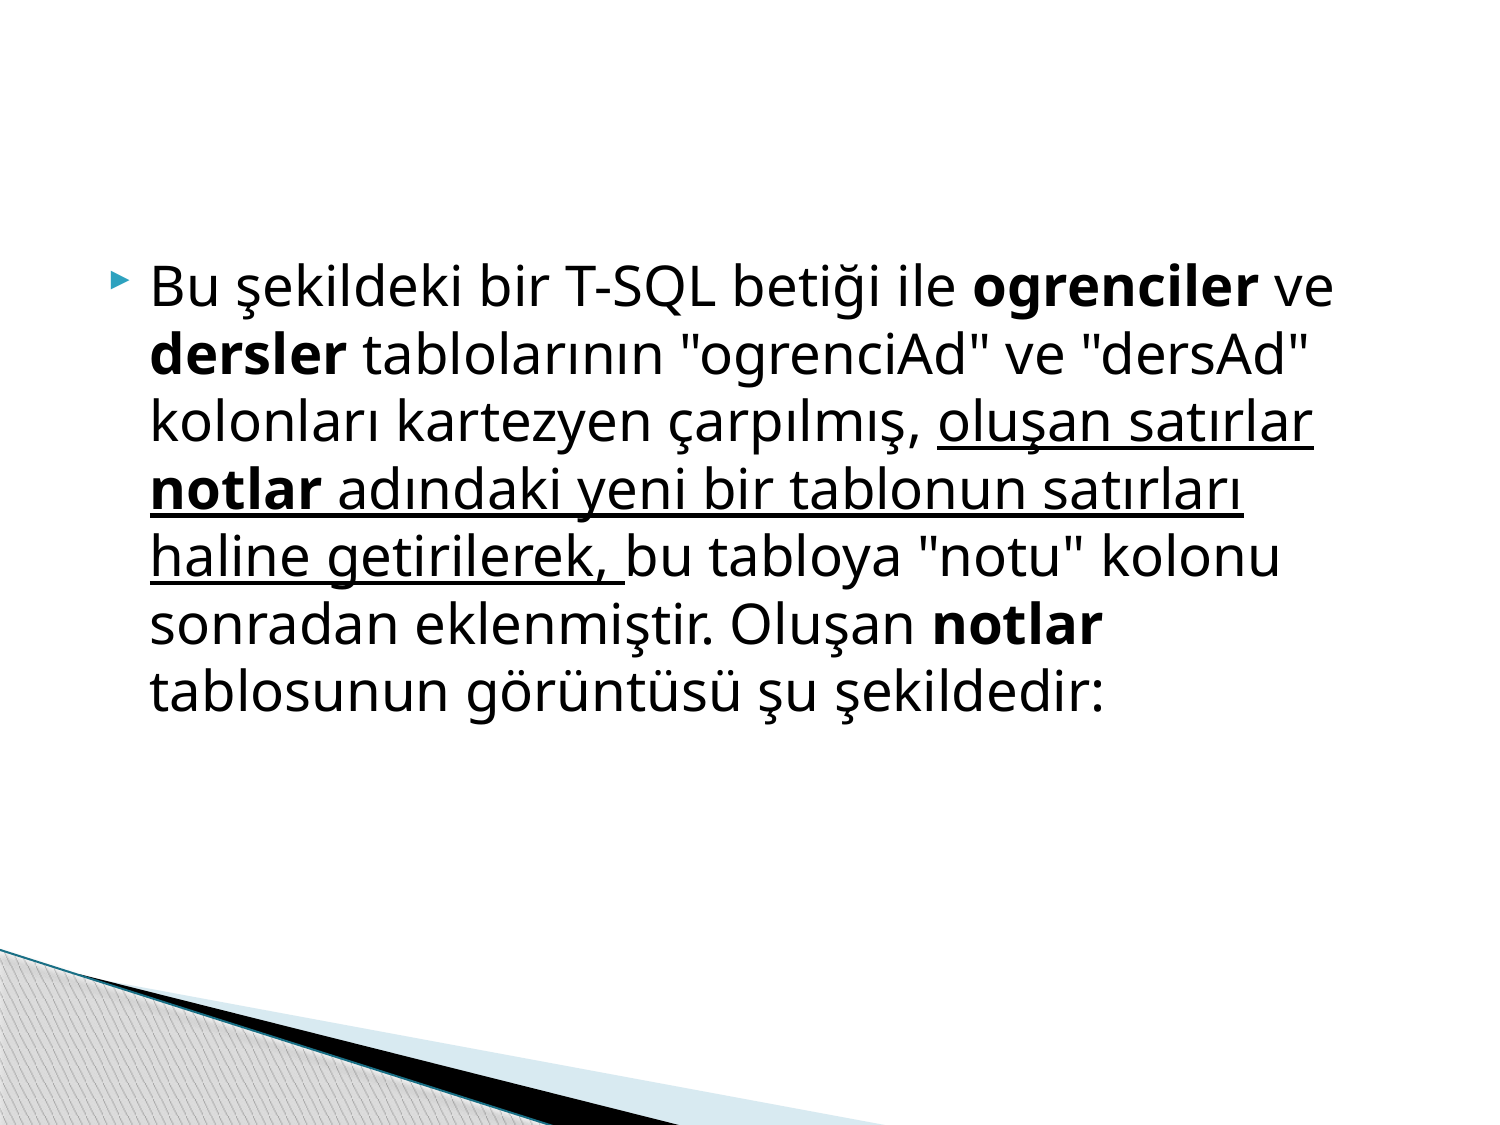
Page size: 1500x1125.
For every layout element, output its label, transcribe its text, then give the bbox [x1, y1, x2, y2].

list Bu şekildeki bir T-SQL betiği ile ogrenciler ve dersler tablolarının "ogrenciAd" ve "dersAd" kolonları kartezyen çarpılmış, oluşan satırlar notlar adındaki yeni bir tablonun satırları haline getirilerek, bu tabloya "notu" kolonu sonradan eklenmiştir. Oluşan notlar tablosunun görüntüsü şu şekildedir: [75, 243, 1425, 986]
